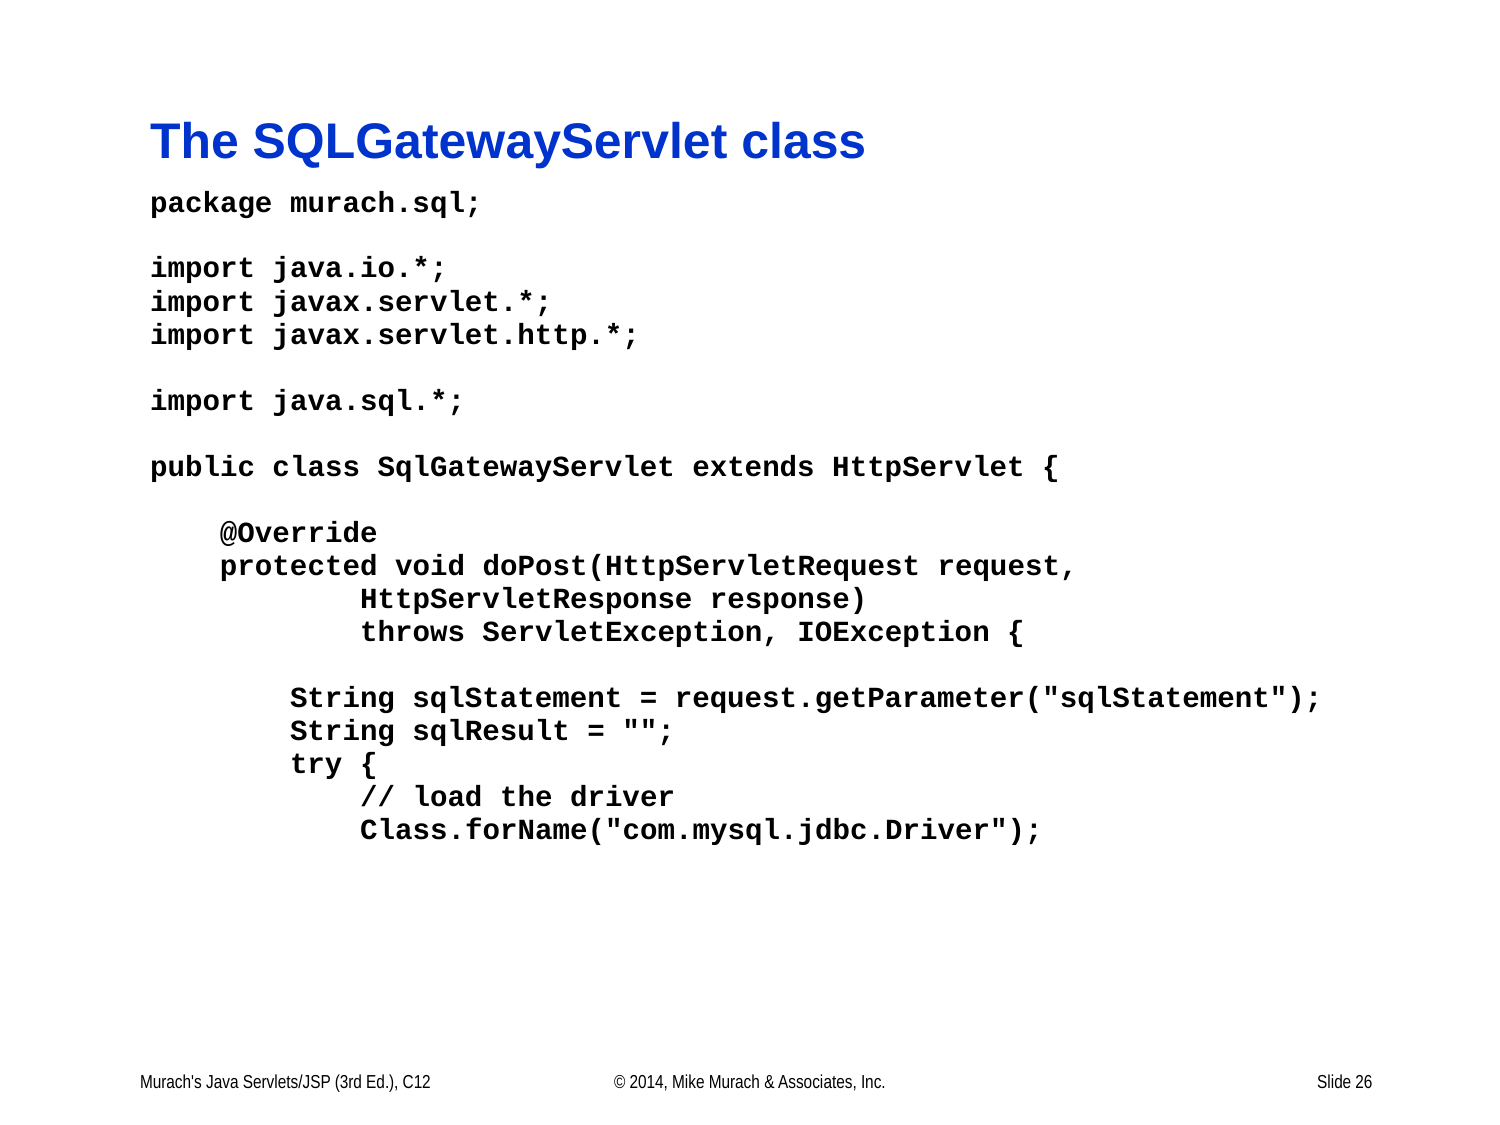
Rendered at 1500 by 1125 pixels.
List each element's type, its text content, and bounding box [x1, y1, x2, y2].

footer © 2014, Mike Murach & Associates, Inc. [474, 1025, 1025, 1100]
slide_number Slide 26 [1074, 1025, 1388, 1100]
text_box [149, 187, 1348, 901]
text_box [149, 112, 1348, 187]
slide_number Murach's Java Servlets/JSP (3rd Ed.), C12 [125, 1025, 450, 1100]
